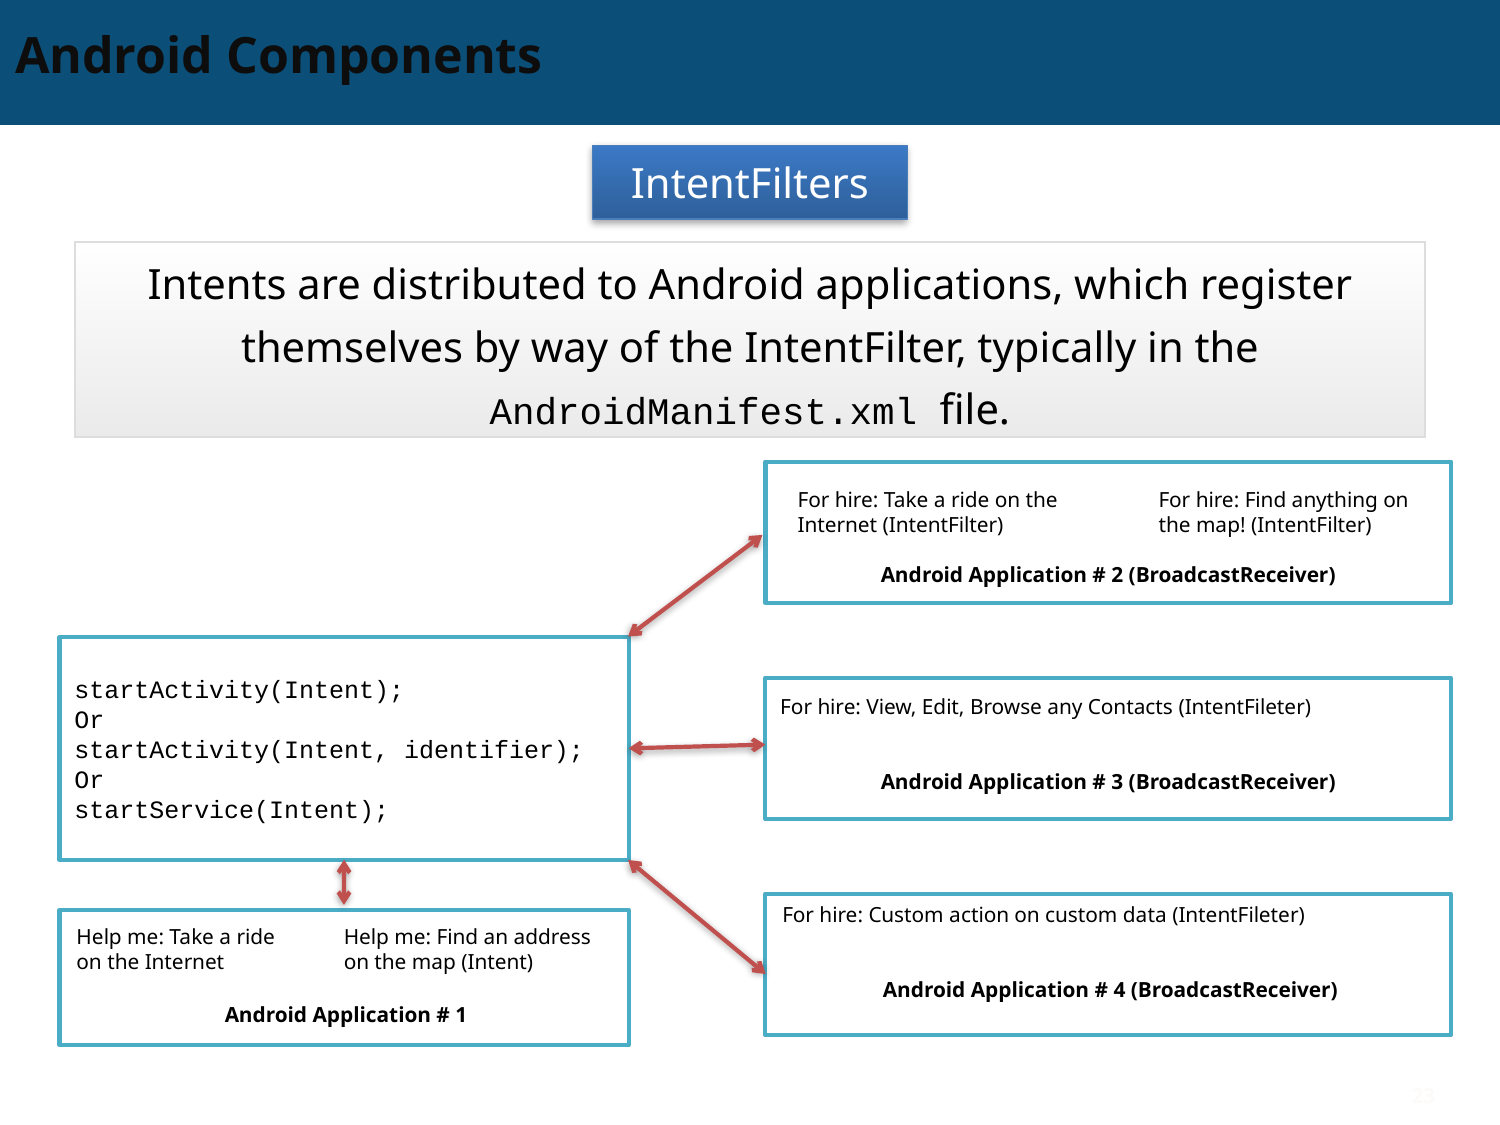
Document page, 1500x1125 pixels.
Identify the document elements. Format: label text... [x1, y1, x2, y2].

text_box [627, 859, 766, 975]
title Android Components [0, 21, 1351, 86]
text_box [57, 908, 631, 1047]
text_box Android Application # 1 [210, 994, 483, 1034]
text_box IntentFilters [592, 145, 908, 220]
text_box Help me: Find an address on the map (Intent) [328, 916, 625, 981]
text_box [627, 534, 763, 637]
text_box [765, 893, 1454, 1036]
text_box Intents are distributed to Android applications, which register themselves by way of the IntentFilter, typically in the AndroidManifest.xml file. [74, 241, 1425, 437]
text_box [765, 677, 1452, 820]
text_box Help me: Take a ride on the Internet [61, 916, 317, 981]
text_box startActivity(Intent); Or startActivity(Intent, identifier); Or startService(Intent); [57, 635, 631, 862]
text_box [765, 461, 1452, 604]
